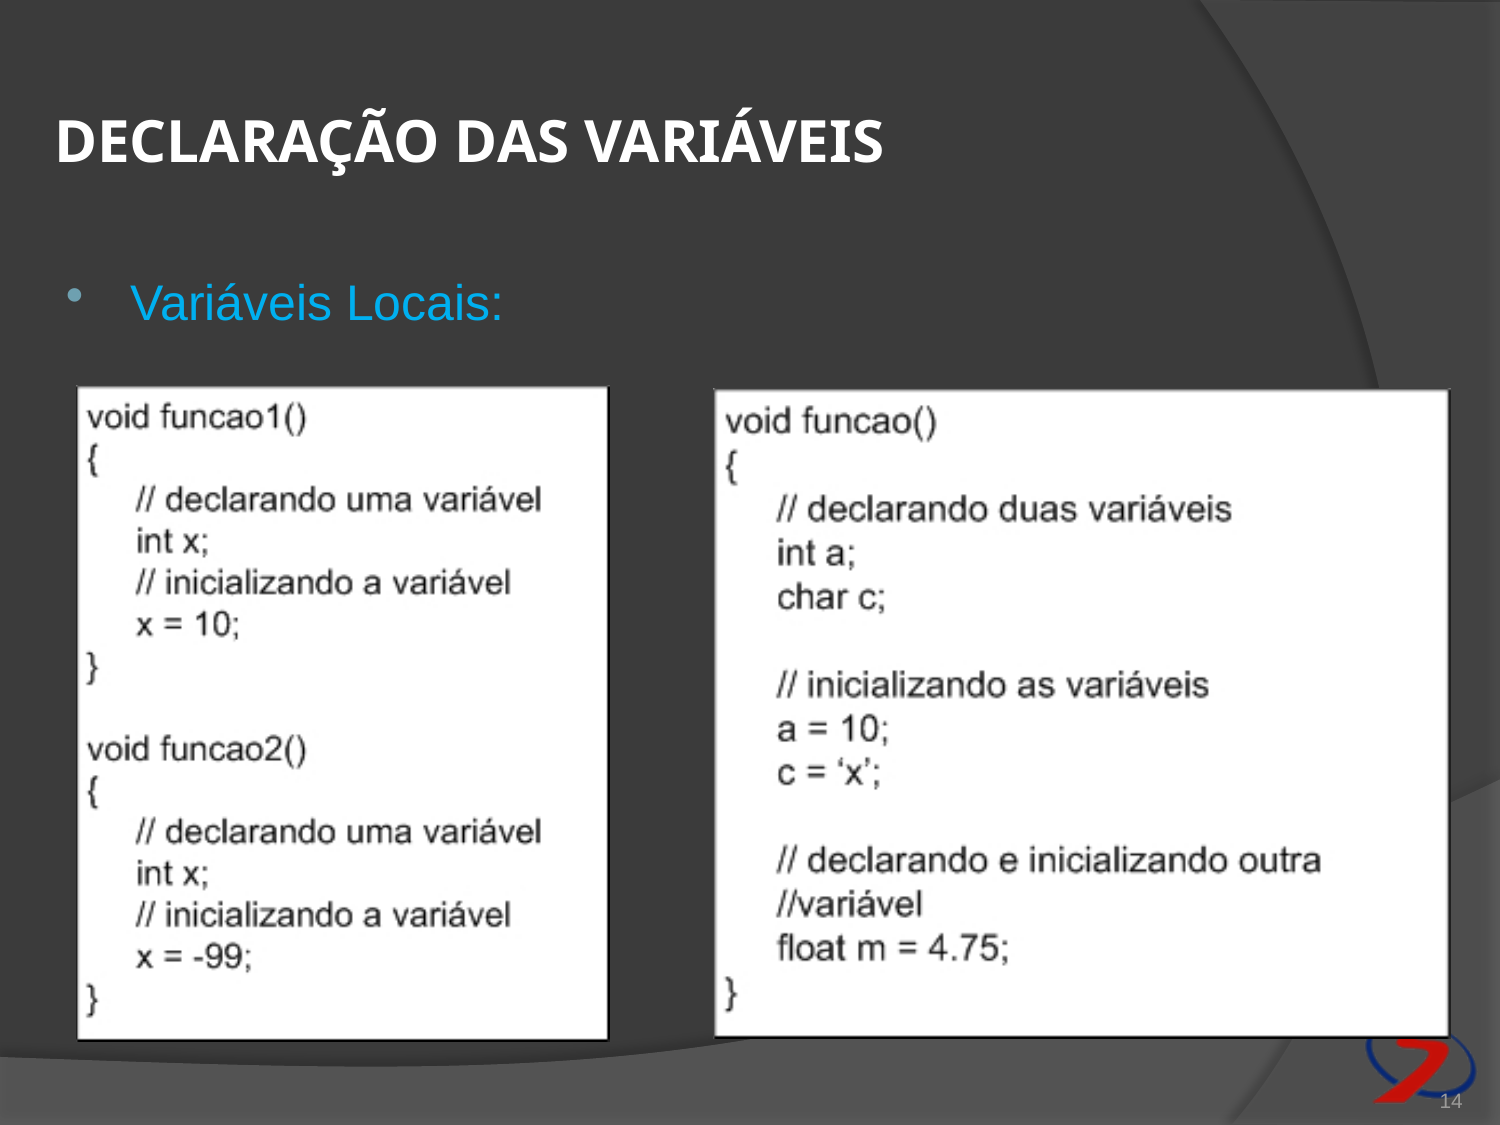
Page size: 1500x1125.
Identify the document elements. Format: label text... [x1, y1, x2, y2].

list Variáveis Locais: [46, 262, 1454, 1006]
slide_number 14 [1337, 1053, 1463, 1114]
picture [76, 385, 611, 1042]
title Declaração das variáveis [46, 45, 1454, 233]
picture [1359, 1011, 1483, 1108]
picture [712, 387, 1451, 1039]
